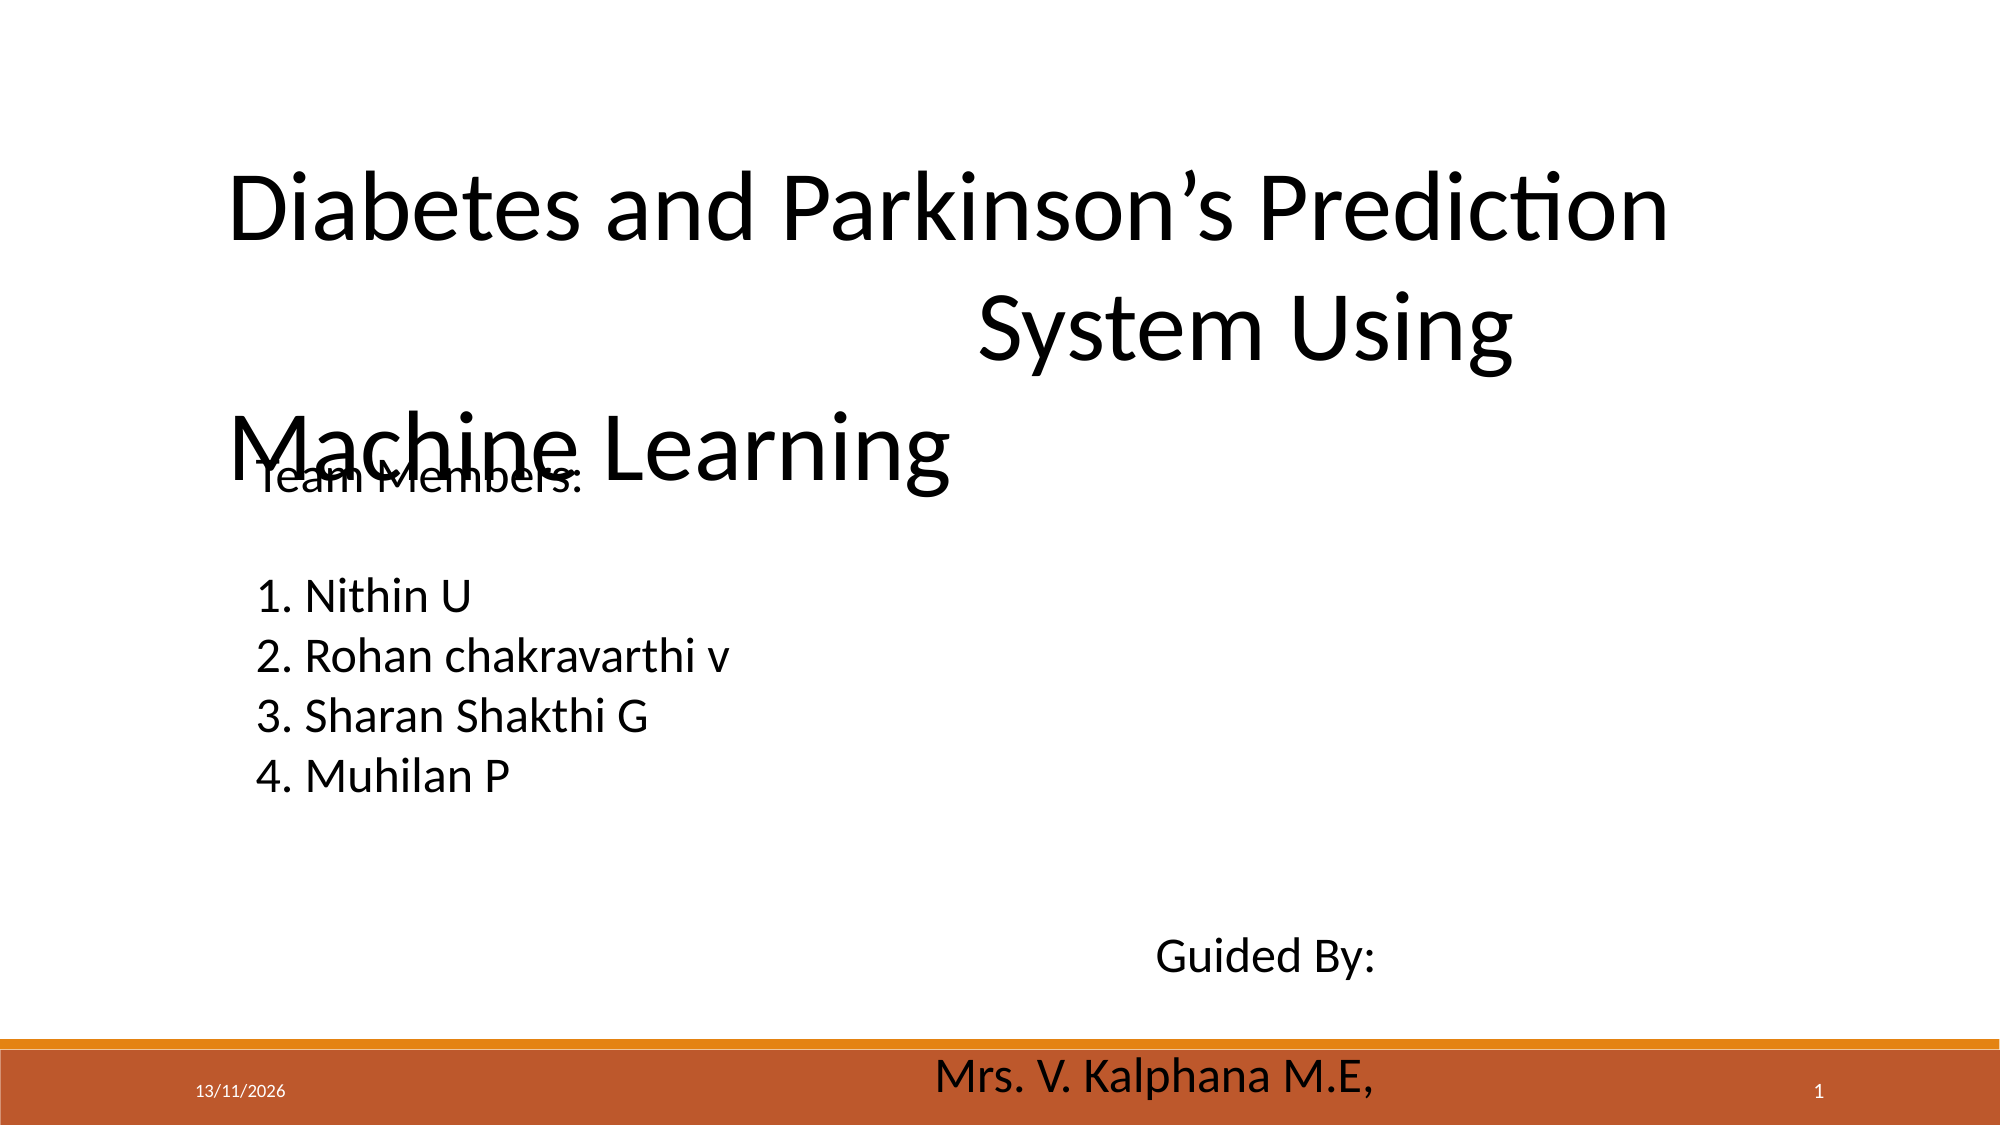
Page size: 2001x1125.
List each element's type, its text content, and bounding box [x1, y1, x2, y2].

text_box Team Members: 1. Nithin U 2. Rohan chakravarthi v 3. Sharan Shakthi G 4. Muhilan P Guided By: Mrs. V. Kalphana M.E, [240, 435, 1845, 1111]
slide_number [180, 1059, 586, 1120]
text_box Diabetes and Parkinson’s Prediction System Using Machine Learning [212, 132, 1845, 508]
slide_number 1 [1624, 1059, 1840, 1120]
